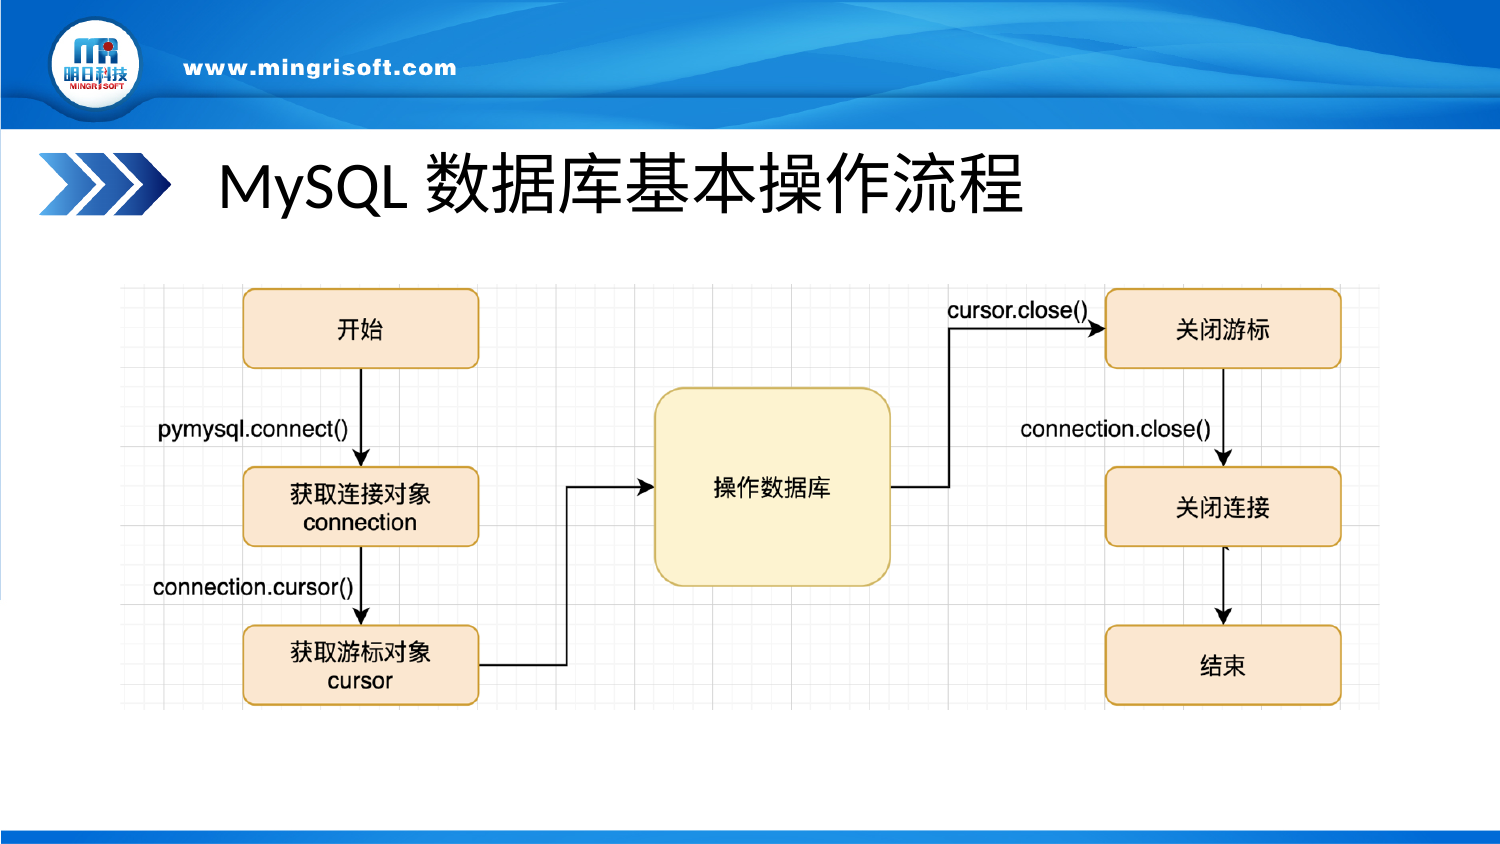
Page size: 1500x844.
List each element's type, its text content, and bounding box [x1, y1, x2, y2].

text_box MySQL数据库基本操作流程 [187, 134, 1100, 235]
picture [0, 0, 1500, 844]
